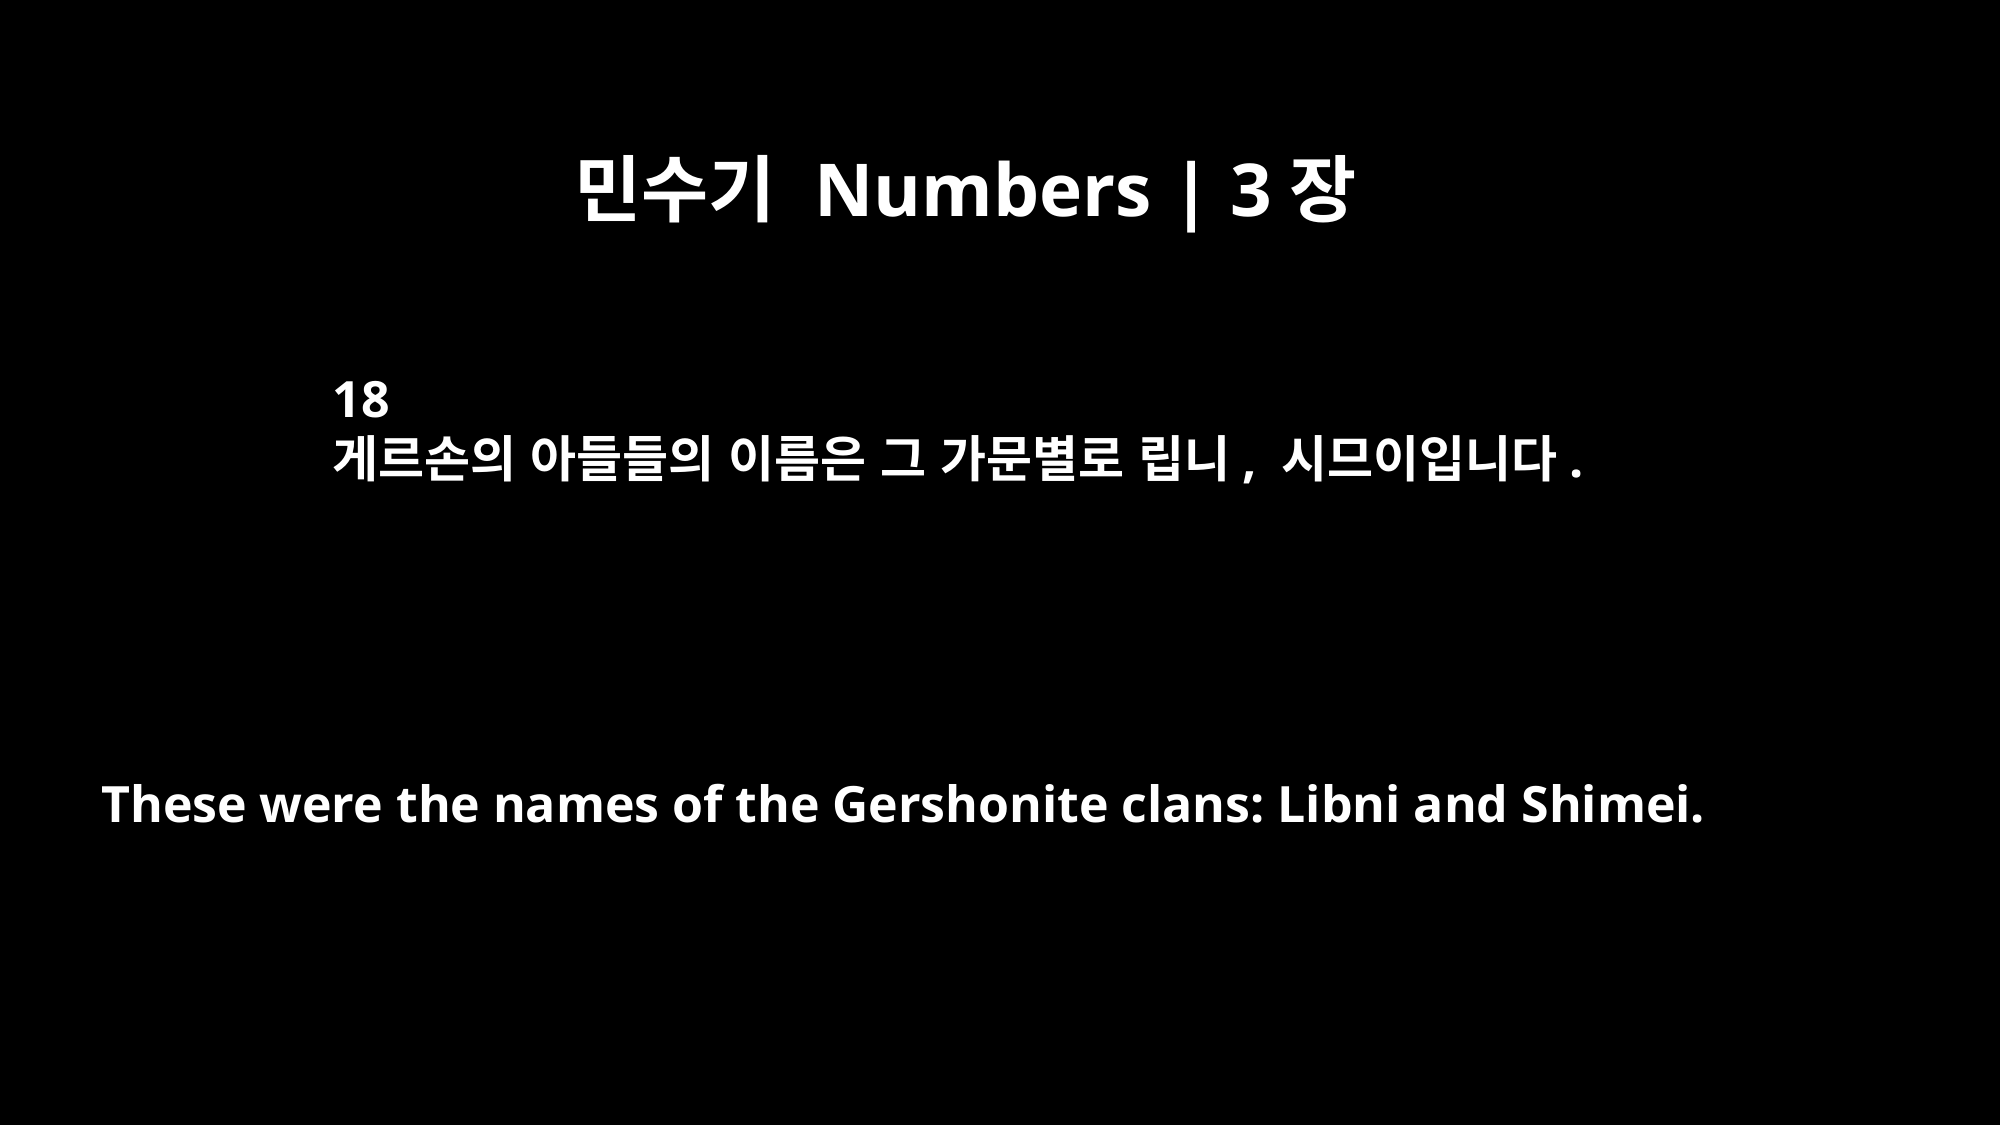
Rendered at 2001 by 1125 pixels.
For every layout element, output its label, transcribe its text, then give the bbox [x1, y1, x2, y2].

text_box These were the names of the Gershonite clans: Libni and Shimei. [86, 764, 1721, 840]
text_box 민수기 Numbers | 3장 [559, 136, 1373, 239]
text_box 18 게르손의 아들들의 이름은 그 가문별로 립니, 시므이입니다. [317, 359, 1600, 495]
